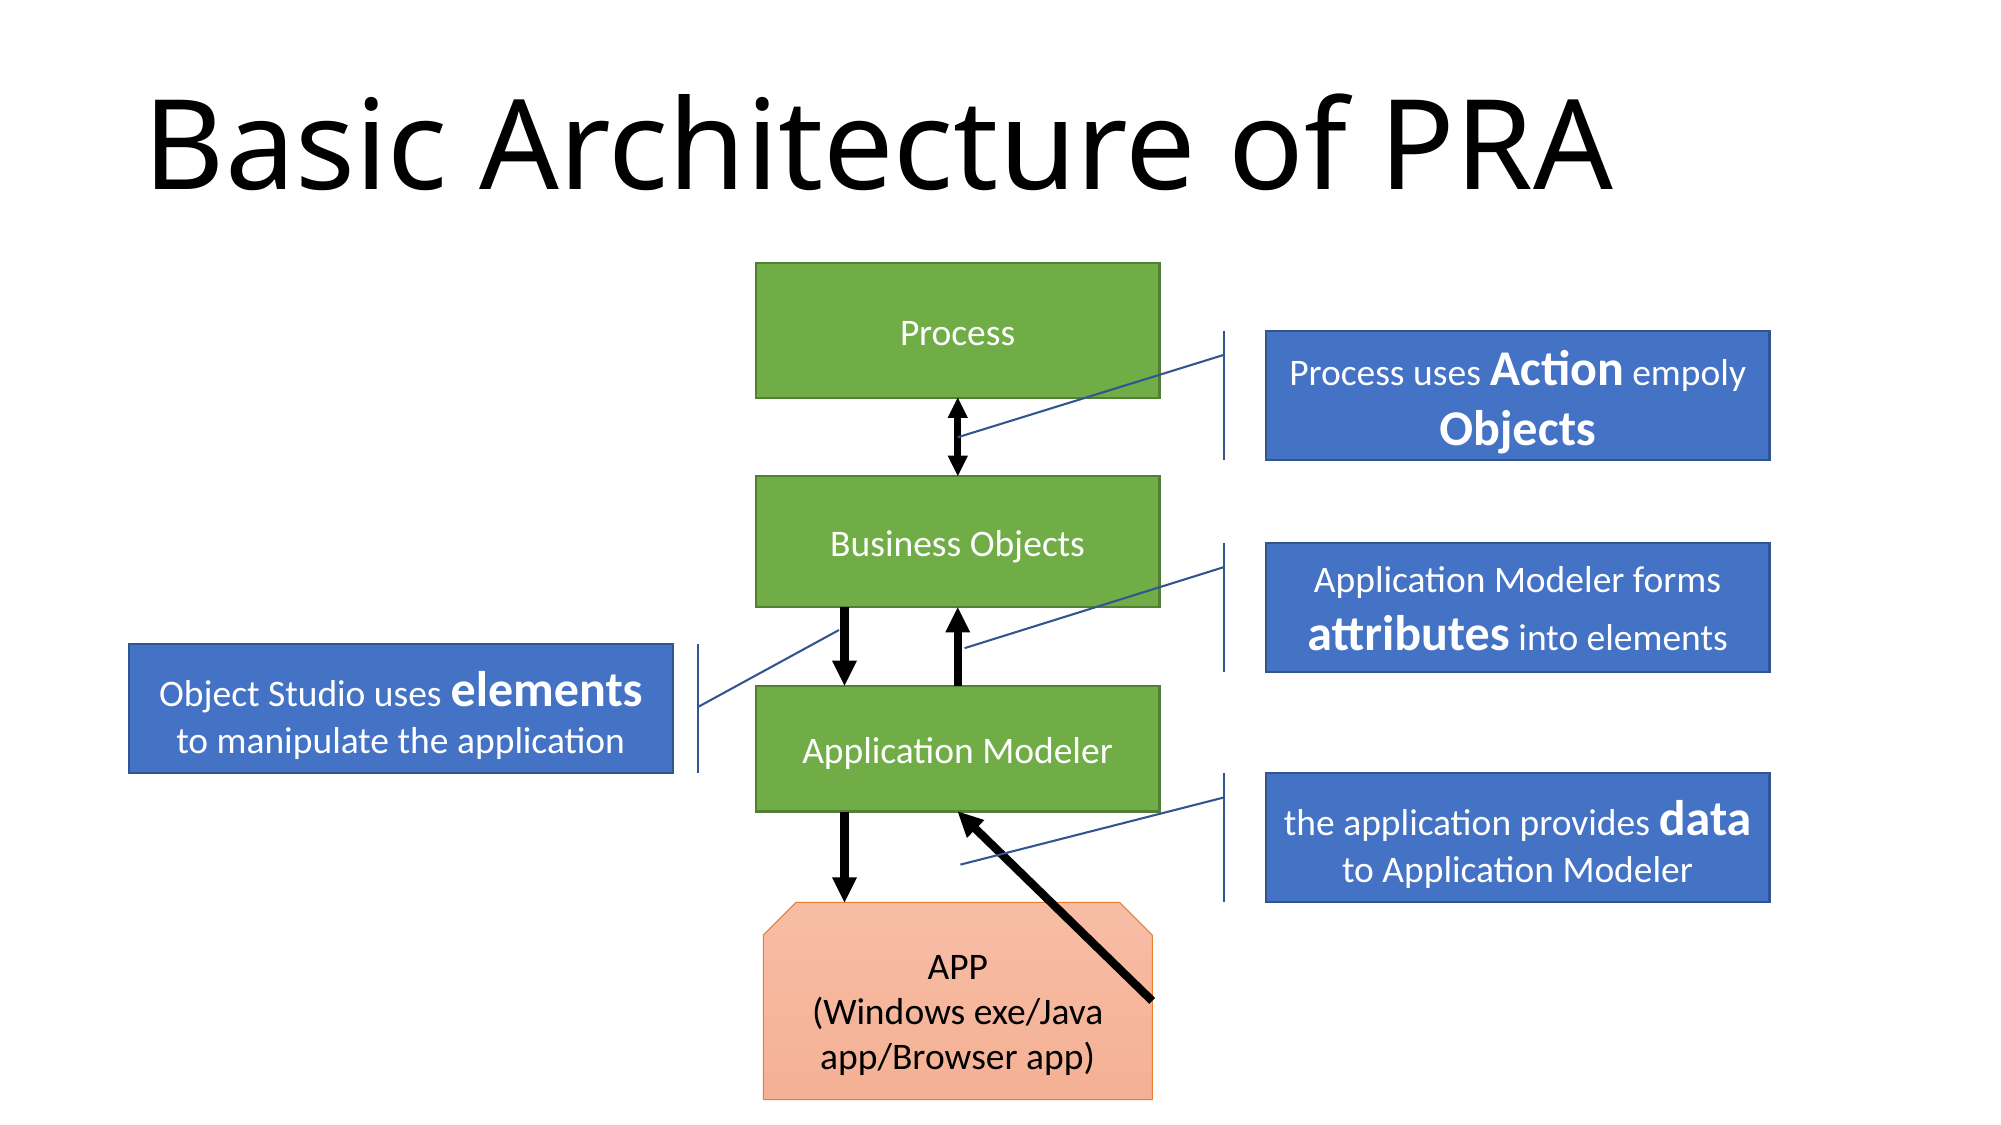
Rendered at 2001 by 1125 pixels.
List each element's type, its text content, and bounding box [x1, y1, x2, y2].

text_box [128, 263, 1770, 1100]
text_box Basic Architecture of PRA [128, 50, 1854, 225]
text_box [128, 45, 1875, 264]
